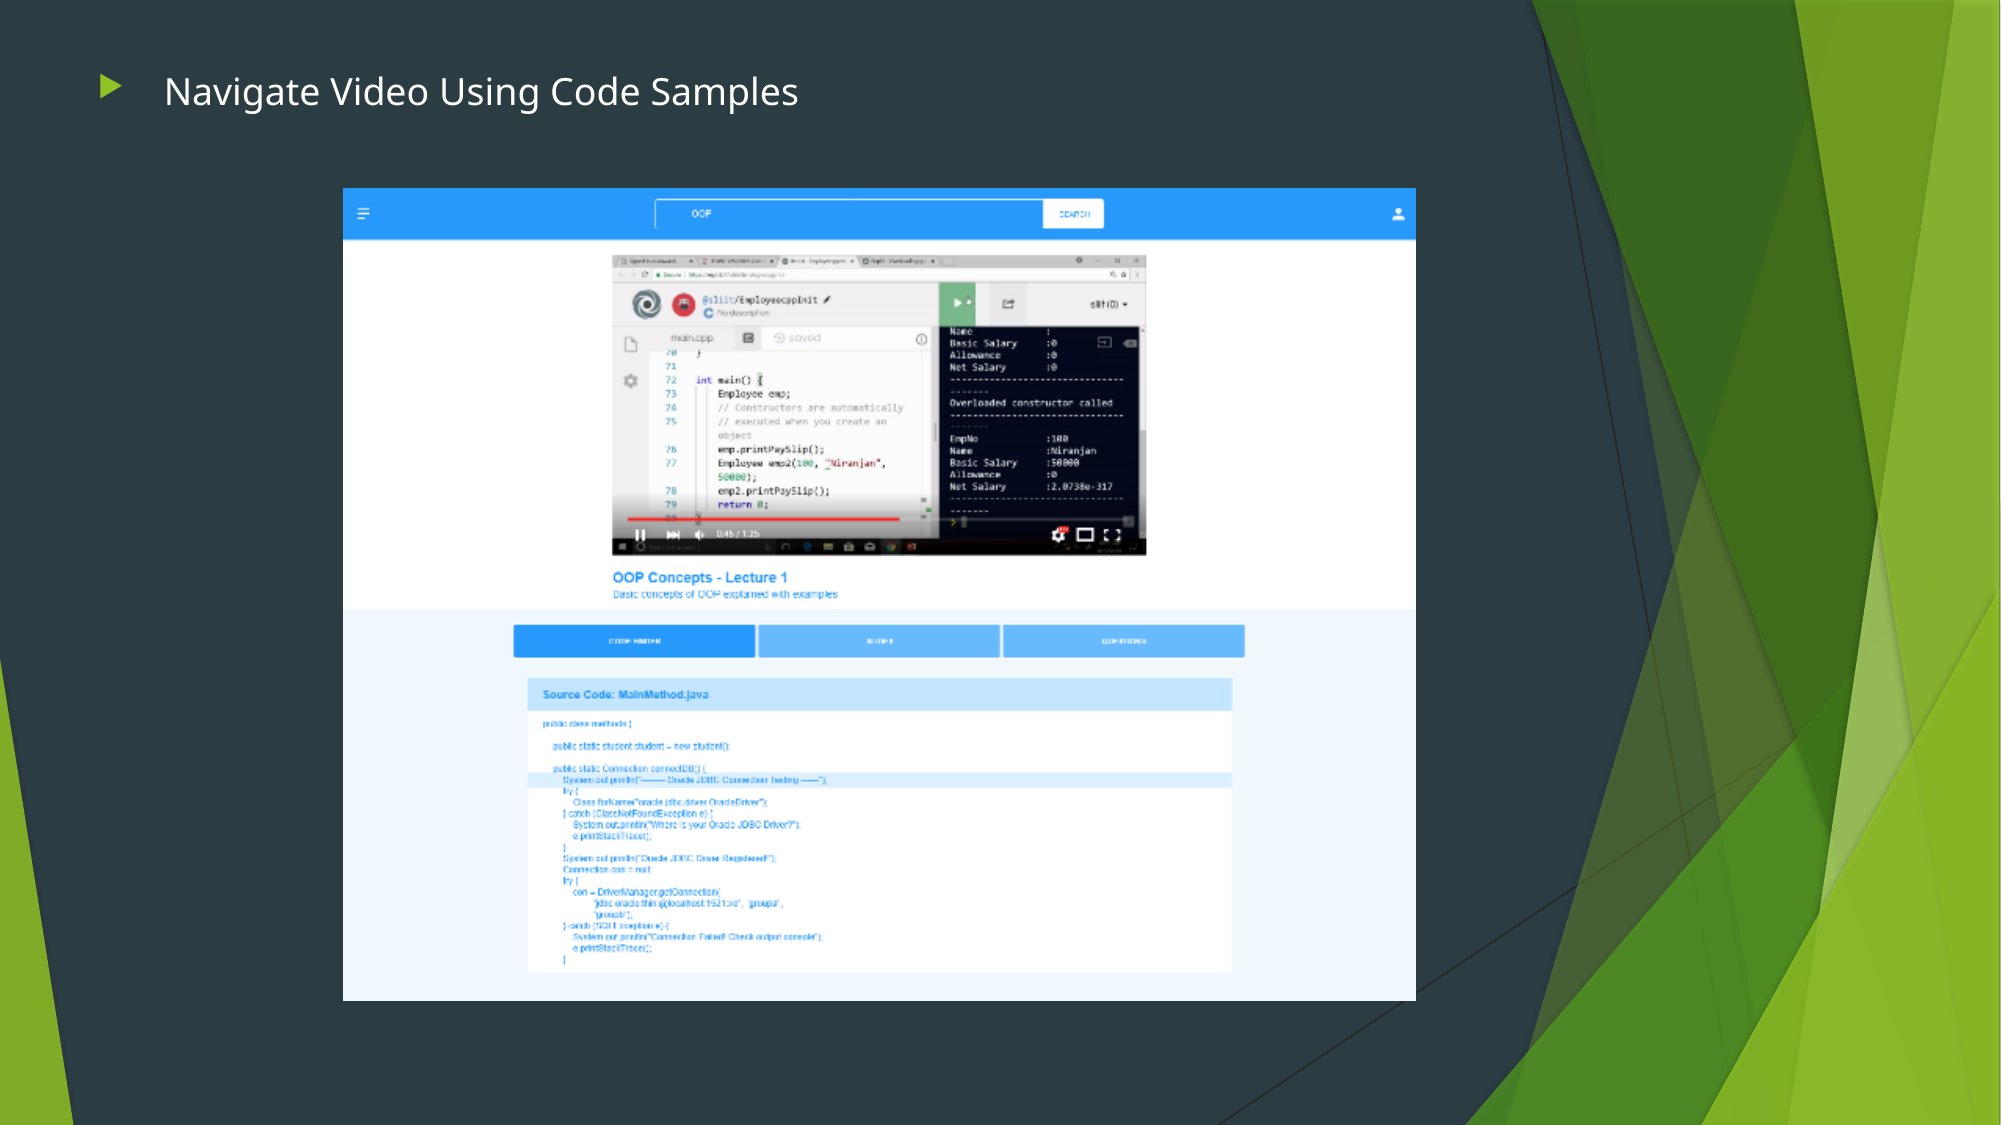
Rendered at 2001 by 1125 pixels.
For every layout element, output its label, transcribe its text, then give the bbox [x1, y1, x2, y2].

picture [342, 187, 1416, 1001]
text_box Navigate Video Using Code Samples [82, 60, 1493, 215]
